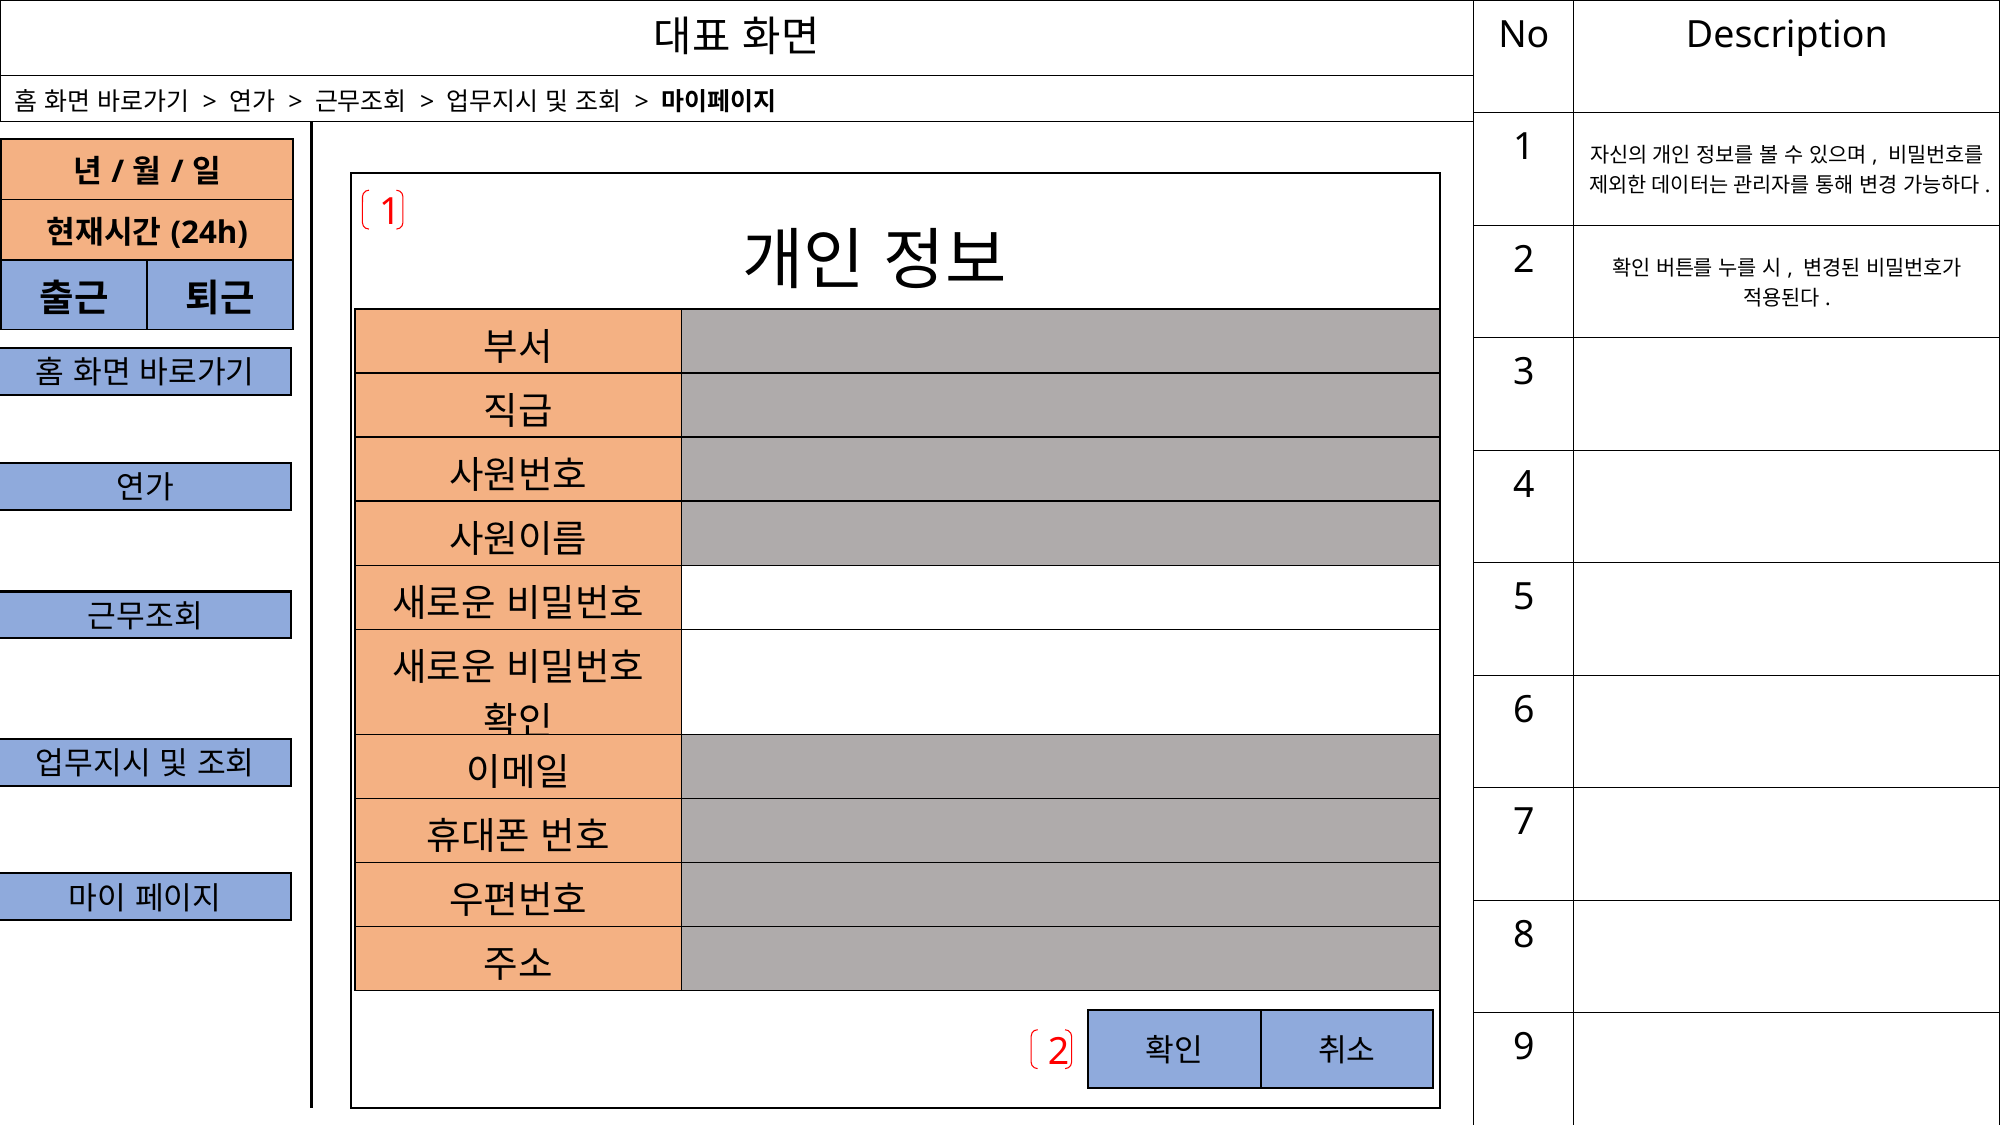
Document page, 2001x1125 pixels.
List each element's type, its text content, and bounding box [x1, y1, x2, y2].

text_box 홈 화면 바로가기 [0, 347, 292, 396]
table_cell [682, 438, 1439, 500]
table_cell 8 [1474, 901, 1573, 1012]
table_cell [682, 863, 1439, 926]
table_cell 직급 [356, 374, 681, 436]
table_cell 출근 [2, 261, 146, 329]
table_cell 5 [1474, 563, 1573, 675]
table_cell 새로운 비밀번호 확인 [356, 630, 681, 734]
table_header 년/월/일 [2, 140, 292, 199]
table_cell [682, 799, 1439, 862]
table_cell [1574, 788, 1999, 900]
table_cell 퇴근 [148, 261, 292, 329]
table_cell [1574, 676, 1999, 787]
table_cell 확인 버튼를 누를 시, 변경된 비밀번호가 적용된다. [1574, 226, 1999, 337]
table_cell 우편번호 [356, 863, 681, 926]
table_cell [1574, 901, 1999, 1012]
table_cell [682, 630, 1439, 734]
table_cell 자신의 개인 정보를 볼 수 있으며, 비밀번호를 제외한 데이터는 관리자를 통해 변경 가능하다. [1574, 113, 1999, 225]
table_cell 현재시간(24h) [2, 200, 292, 259]
text_box 홈 화면 바로가기 > 연가 > 근무조회 > 업무지시 및 조회 > 마이페이지 [0, 77, 921, 123]
table_cell 새로운 비밀번호 [356, 566, 681, 629]
table_cell [1574, 563, 1999, 675]
table_cell 이메일 [356, 735, 681, 798]
table_cell 2 [1474, 226, 1573, 337]
table_cell [1574, 338, 1999, 450]
text_box 연가 [0, 462, 292, 511]
table_cell 3 [1474, 338, 1573, 450]
text_box 업무지시 및 조회 [0, 738, 292, 787]
text_box 근무조회 [0, 590, 292, 639]
table_cell [682, 566, 1439, 629]
table_cell 사원이름 [356, 502, 681, 565]
text_box 취소 [1260, 1009, 1434, 1089]
text_box 확인 [1087, 1009, 1260, 1089]
title 대표 화면 [0, 0, 1473, 75]
text_box [350, 172, 1441, 1109]
table_header No [1474, 1, 1573, 112]
table_cell 주소 [356, 927, 681, 990]
text_box [0, 75, 1474, 122]
table_cell 9 [1474, 1013, 1573, 1125]
table_cell [1574, 1013, 1999, 1125]
table_cell [682, 502, 1439, 565]
table_cell [682, 374, 1439, 436]
table_header [682, 310, 1439, 372]
table_cell 7 [1474, 788, 1573, 900]
text_box 2 [1030, 1029, 1073, 1070]
table_cell [682, 735, 1439, 798]
table_cell [1574, 451, 1999, 562]
table_cell 휴대폰 번호 [356, 799, 681, 862]
table_header 부서 [356, 310, 681, 372]
text_box 개인 정보 [527, 174, 1222, 308]
table_cell 사원번호 [356, 438, 681, 500]
text_box 마이 페이지 [0, 872, 292, 921]
table_cell [682, 927, 1439, 990]
text_box 1 [361, 189, 404, 230]
table_cell 4 [1474, 451, 1573, 562]
table_cell 1 [1474, 113, 1573, 225]
table_header Description [1574, 1, 1999, 112]
table_cell 6 [1474, 676, 1573, 787]
